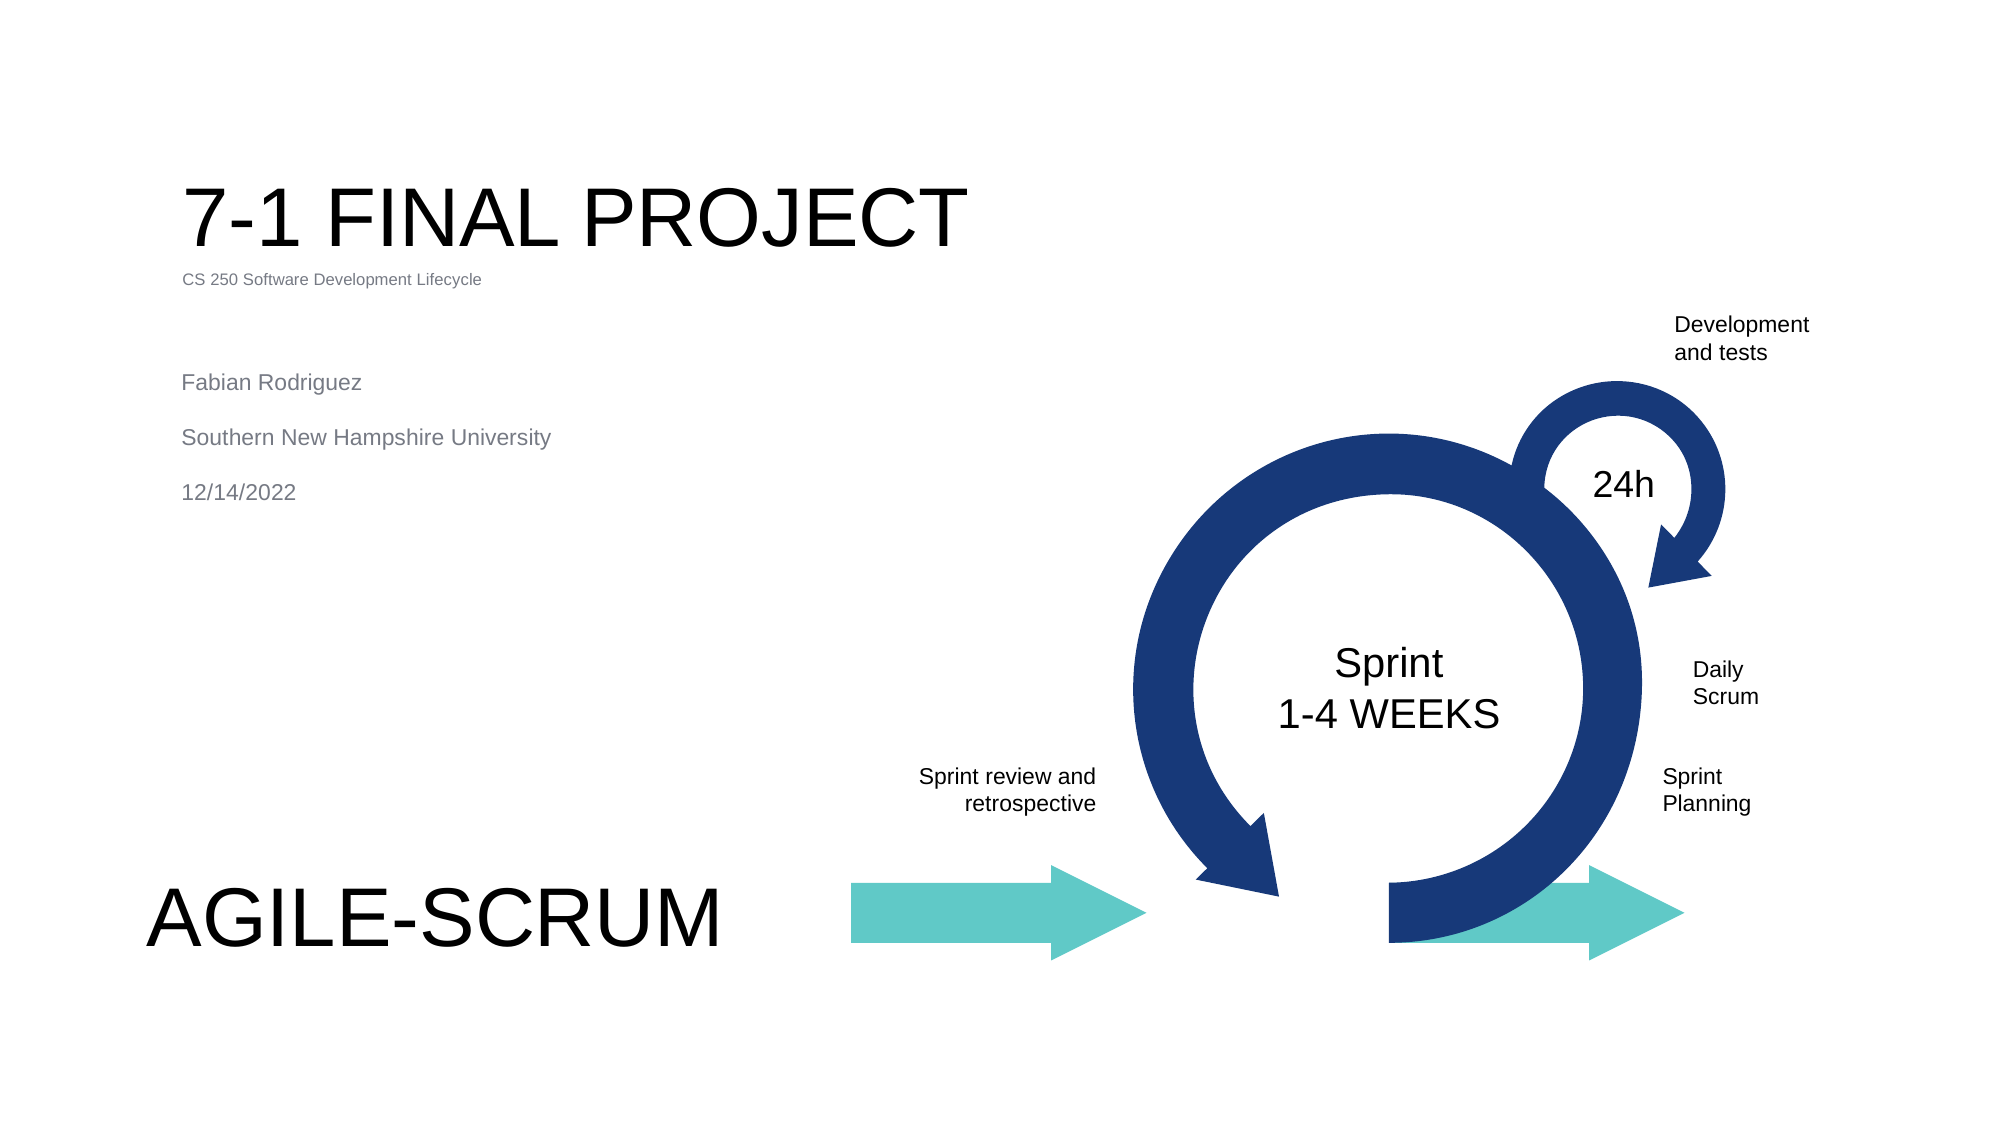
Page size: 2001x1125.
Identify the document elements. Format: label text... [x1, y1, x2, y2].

text_box Agile-Scrum [142, 858, 811, 967]
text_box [172, 158, 1833, 961]
